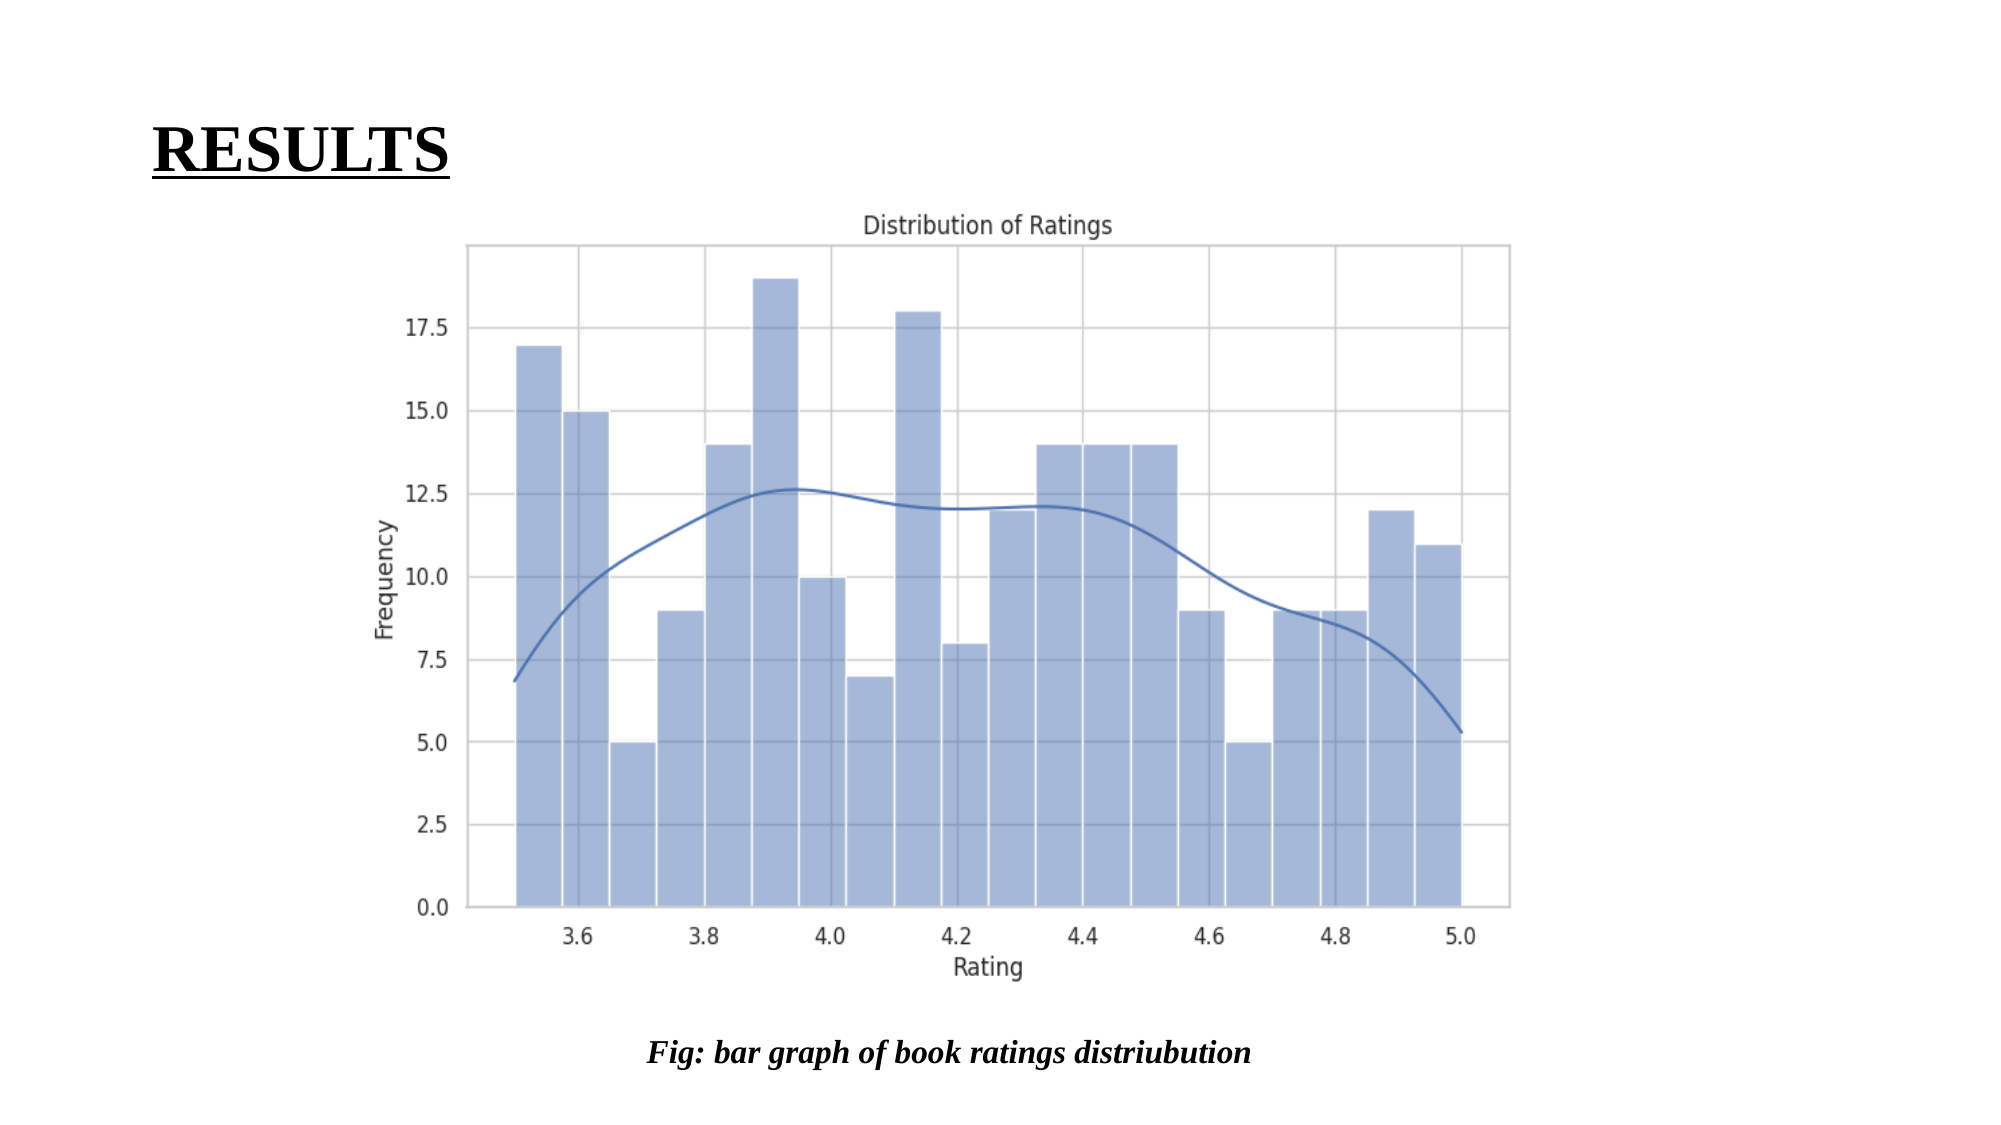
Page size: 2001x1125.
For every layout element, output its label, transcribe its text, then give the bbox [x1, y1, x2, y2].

title RESULTS [137, 59, 1863, 241]
text_box Fig: bar graph of book ratings distriubution [631, 1022, 1369, 1078]
picture [359, 200, 1522, 996]
